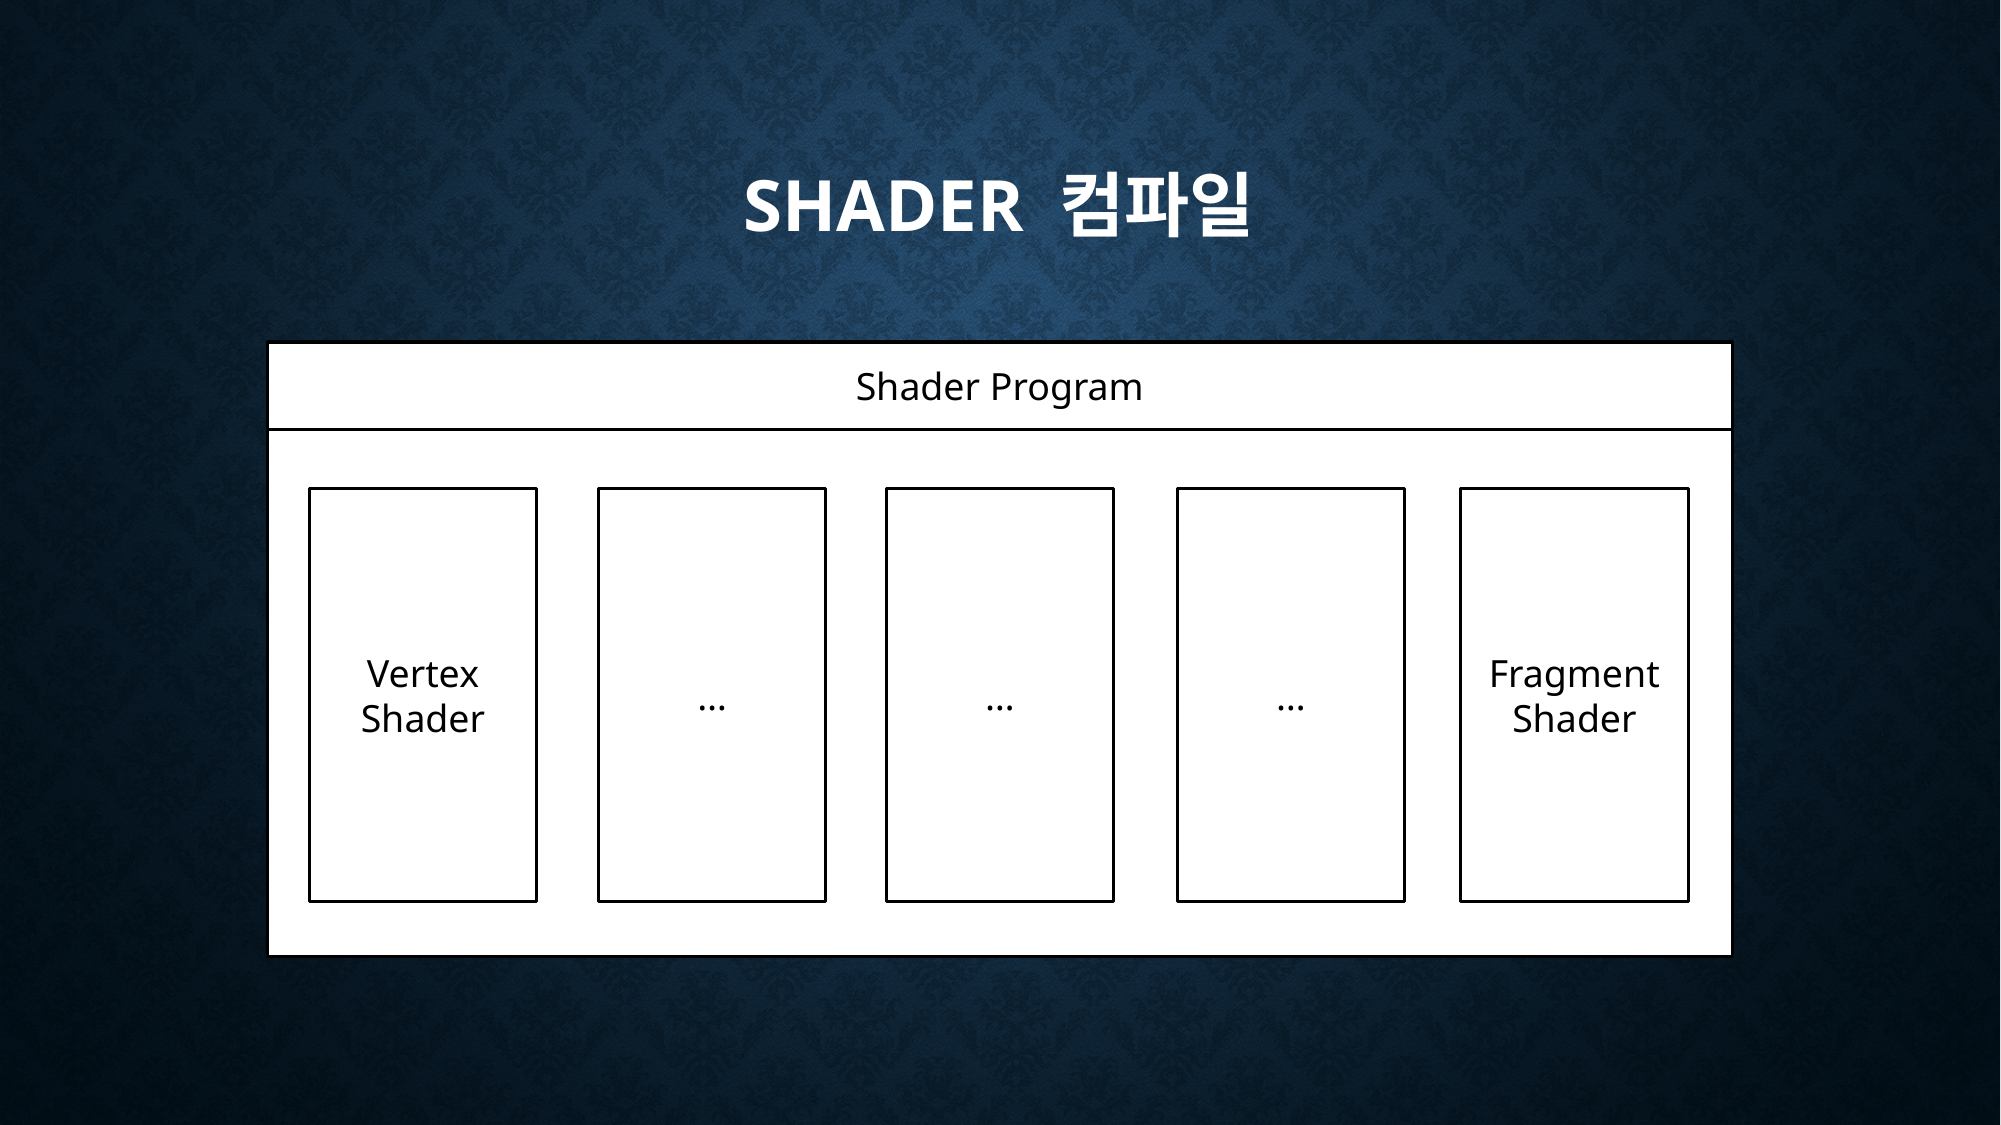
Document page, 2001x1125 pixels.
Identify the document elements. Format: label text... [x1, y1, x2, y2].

title Shader 컴파일 [149, 99, 1849, 318]
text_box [267, 341, 1733, 957]
